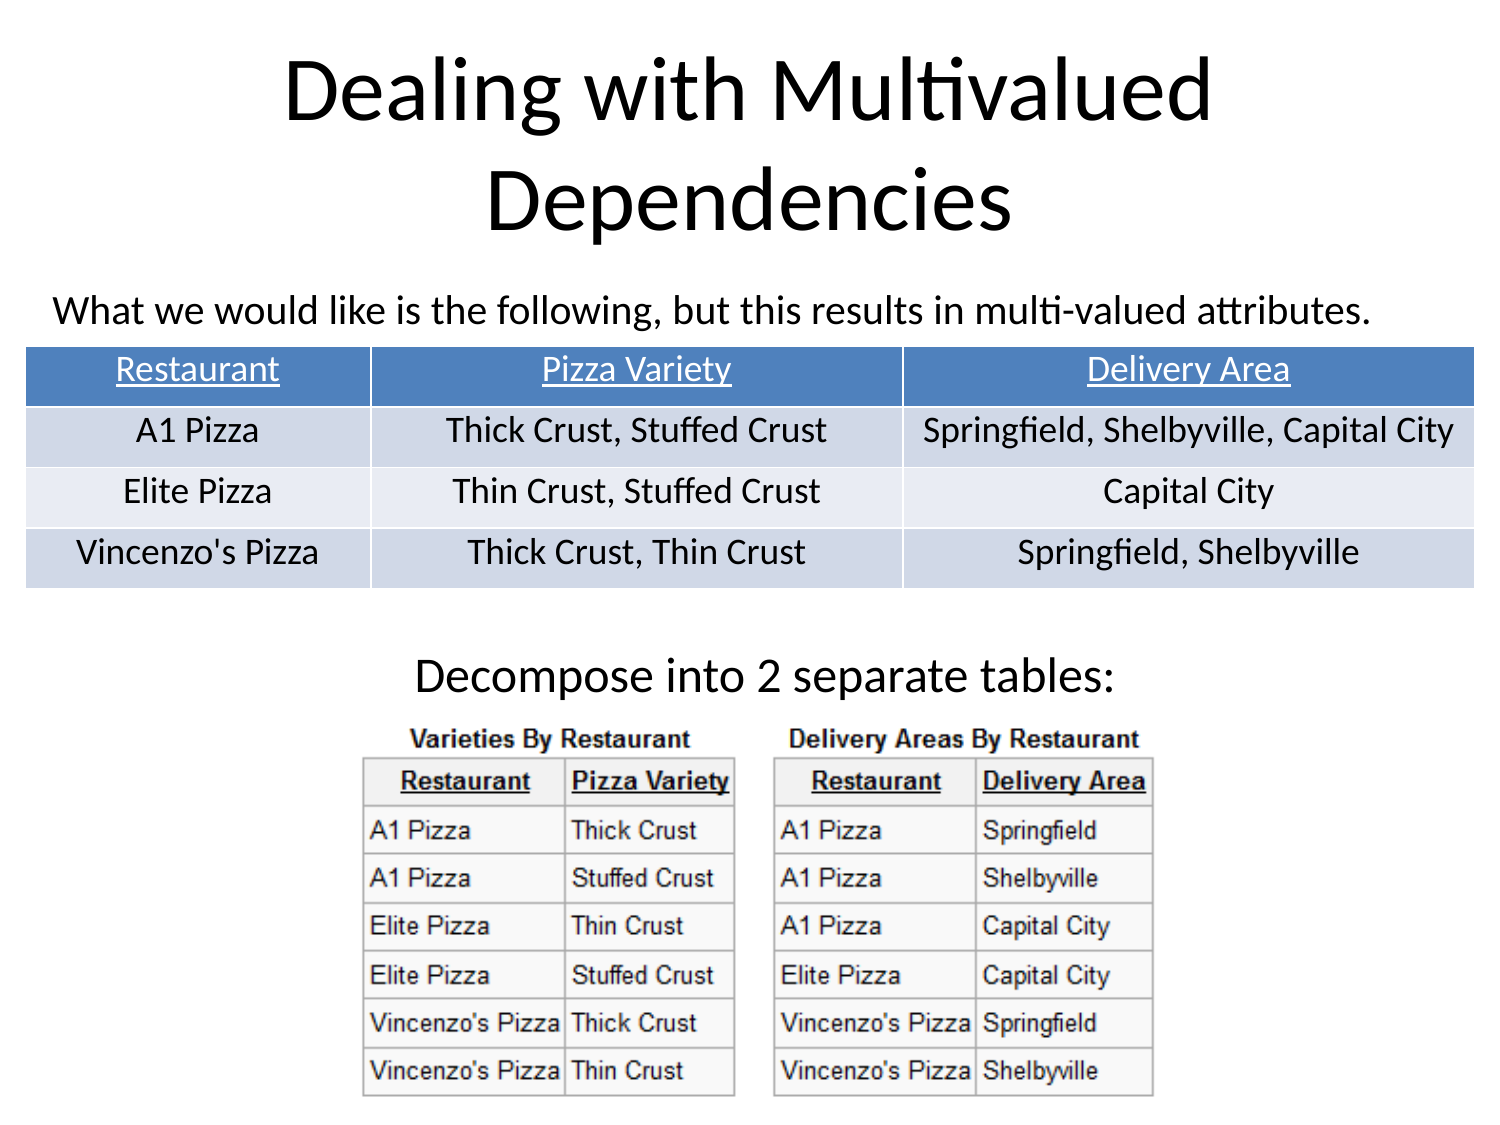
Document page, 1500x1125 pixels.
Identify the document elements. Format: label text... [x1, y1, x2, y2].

table_cell Springfield, Shelbyville [904, 529, 1474, 588]
table_cell Thin Crust, Stuffed Crust [372, 468, 902, 527]
title Dealing with Multivalued Dependencies [75, 45, 1425, 233]
picture [339, 710, 1198, 1116]
table_cell Elite Pizza [26, 468, 370, 527]
table_cell Vincenzo's Pizza [26, 529, 370, 588]
table_header Delivery Area [904, 347, 1474, 406]
table_cell Thick Crust, Stuffed Crust [372, 408, 902, 467]
table_header Pizza Variety [372, 347, 902, 406]
text_box What we would like is the following, but this results in multi-valued attributes. [37, 275, 1500, 340]
text_box Decompose into 2 separate tables: [399, 635, 1500, 710]
table_cell Thick Crust, Thin Crust [372, 529, 902, 588]
table_header Restaurant [26, 347, 370, 406]
table_cell Capital City [904, 468, 1474, 527]
table_cell Springfield, Shelbyville, Capital City [904, 408, 1474, 467]
table_cell A1 Pizza [26, 408, 370, 467]
